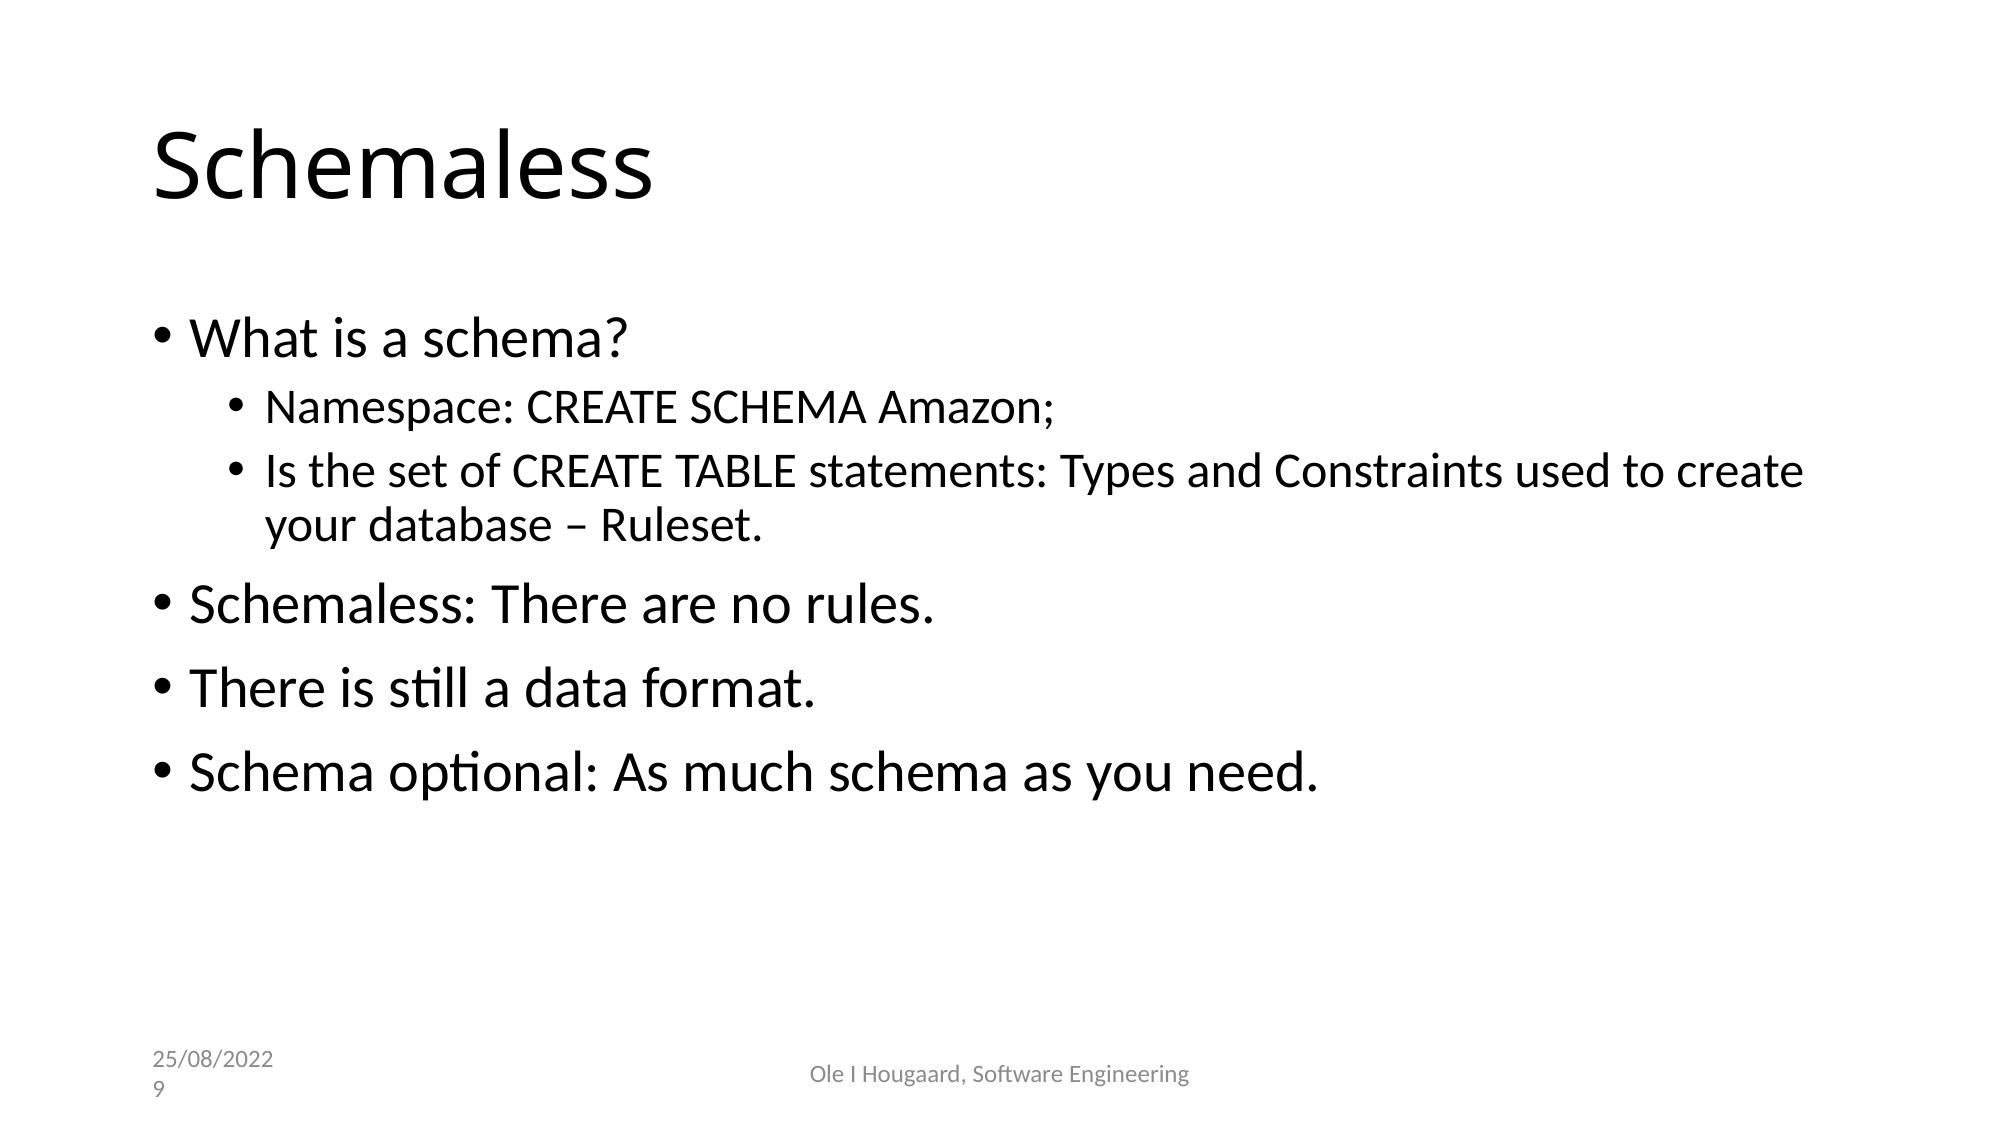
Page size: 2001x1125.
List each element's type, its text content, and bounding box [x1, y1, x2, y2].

footer Ole I Hougaard, Software Engineering [662, 1042, 1338, 1103]
list What is a schema? Namespace: CREATE SCHEMA Amazon; Is the set of CREATE TABLE statements: Types and Constraints used to create your database – Ruleset. Schemaless: There are no rules. There is still a data format. Schema optional: As much schema as you need. [137, 299, 1863, 1014]
title Schemaless [137, 59, 1863, 278]
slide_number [137, 1042, 588, 1103]
